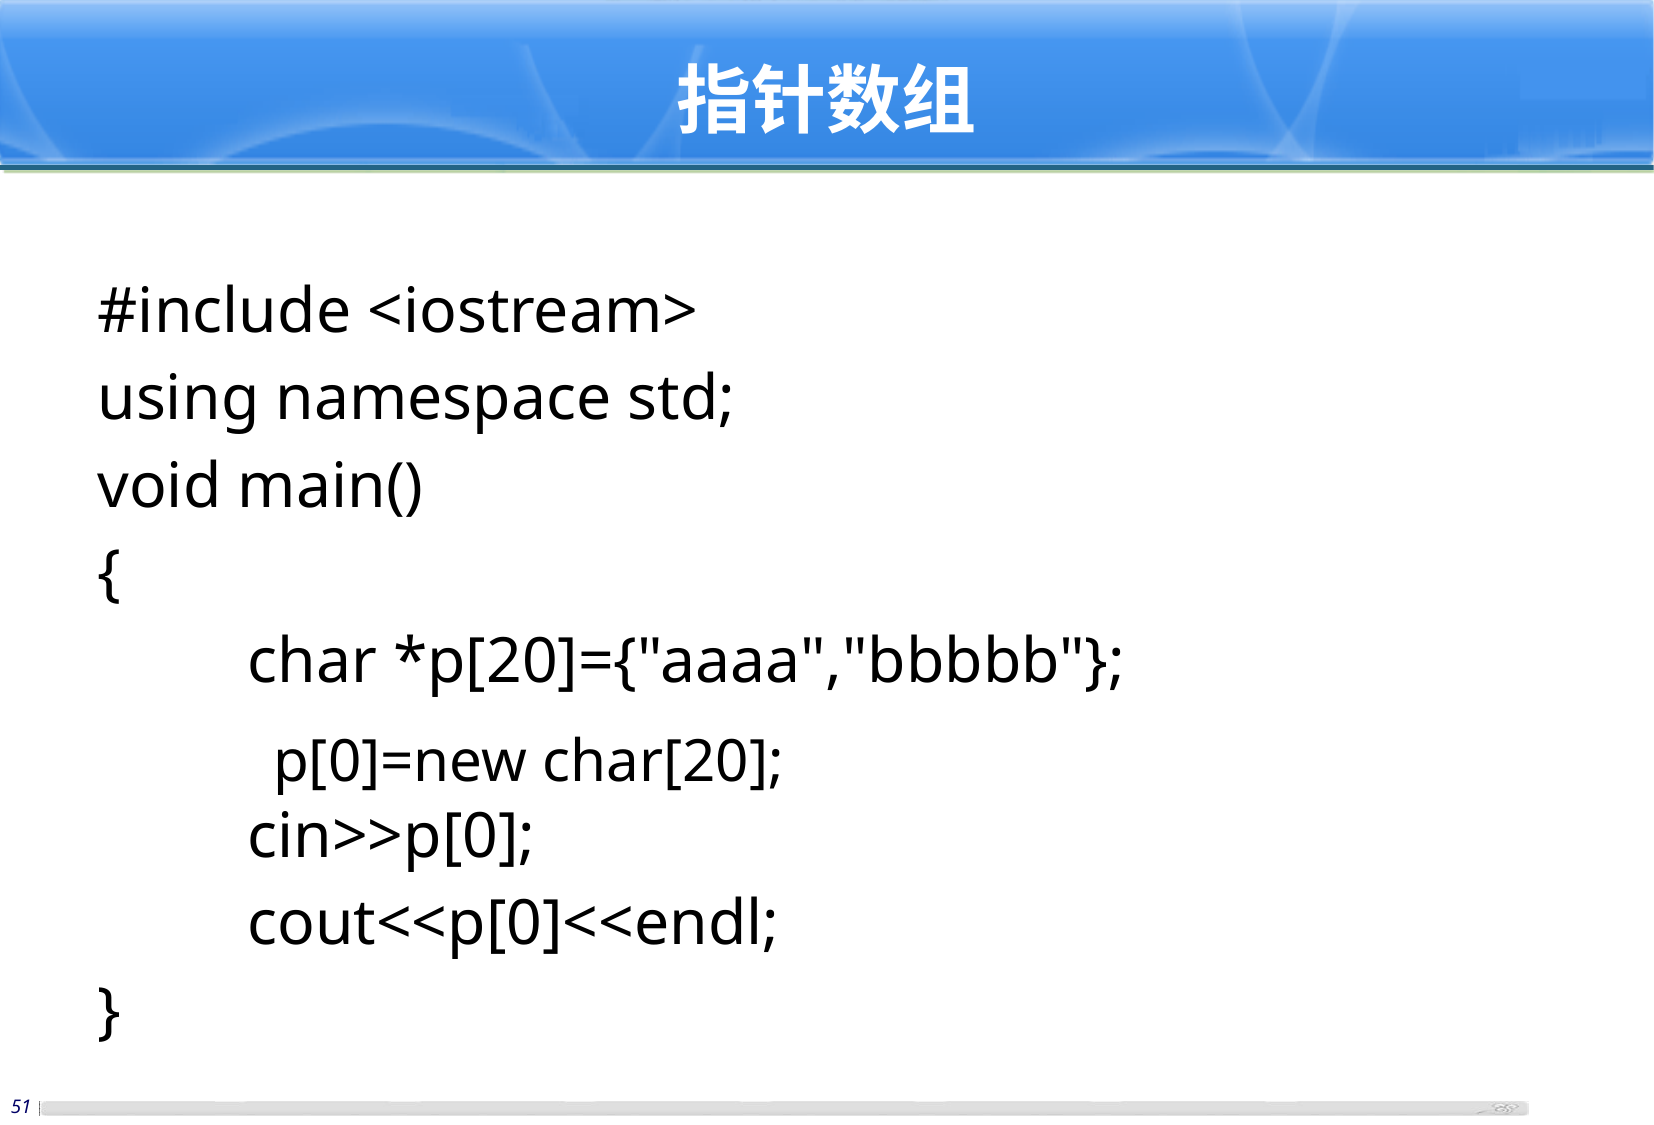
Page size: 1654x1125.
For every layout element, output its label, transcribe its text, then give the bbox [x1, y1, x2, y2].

list #include <iostream> using namespace std; void main() { char *p[20]={"aaaa","bbbbb"}; cin>>p[0]; cout<<p[0]<<endl; } [82, 262, 1572, 1005]
title 指针数组 [82, 45, 1572, 233]
picture [0, 0, 1654, 165]
text_box p[0]=new char[20]; [108, 716, 799, 801]
picture [39, 1101, 1529, 1116]
